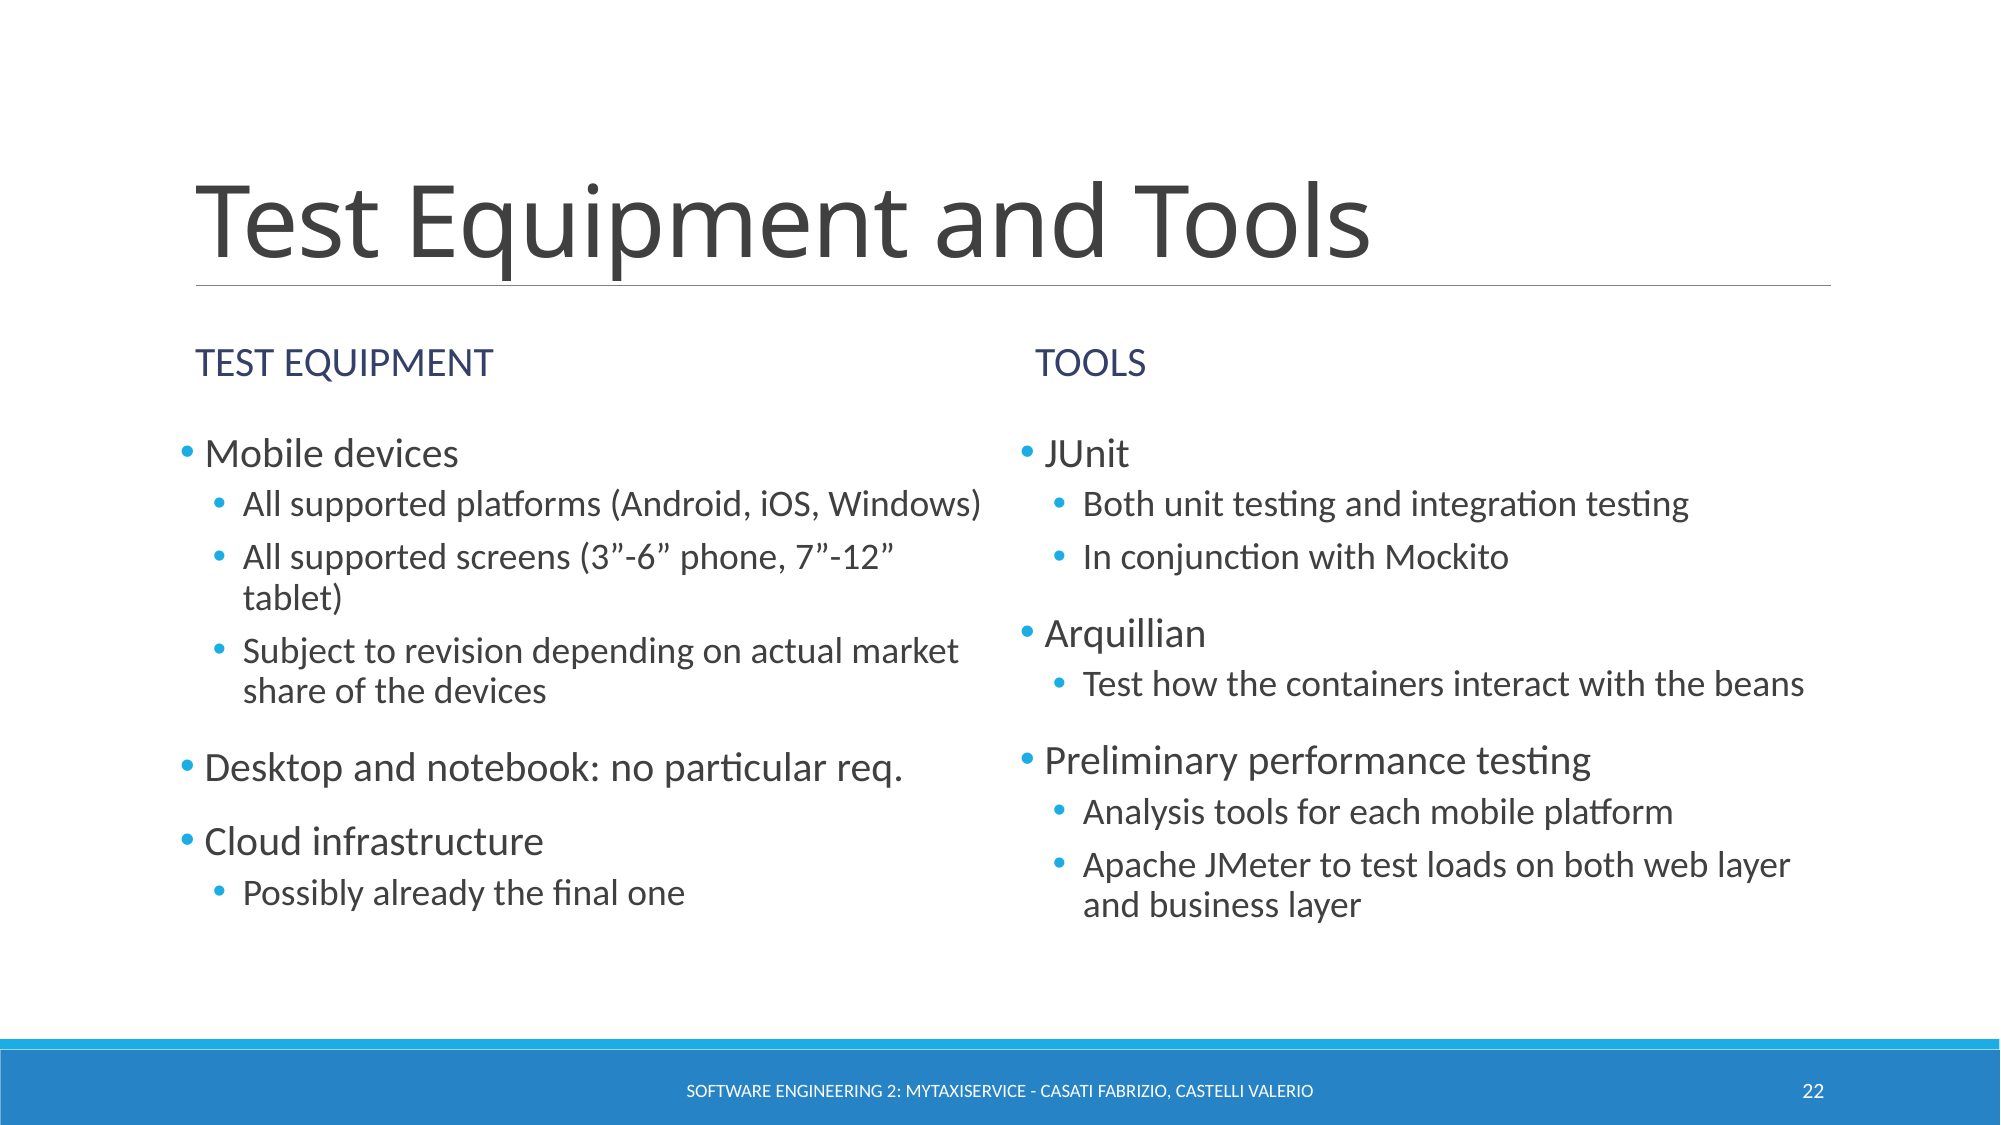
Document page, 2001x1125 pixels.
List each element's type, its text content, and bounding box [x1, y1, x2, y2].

slide_number 22 [1624, 1059, 1840, 1120]
list JUnit Both unit testing and integration testing In conjunction with Mockito Arquillian Test how the containers interact with the beans Preliminary performance testing Analysis tools for each mobile platform Apache JMeter to test loads on both web layer and business layer [1020, 423, 1830, 963]
list Mobile devices All supported platforms (Android, iOS, Windows) All supported screens (3”-6” phone, 7”-12” tablet) Subject to revision depending on actual market share of the devices Desktop and notebook: no particular req. Cloud infrastructure Possibly already the final one [180, 423, 990, 963]
footer Software Engineering 2: myTaxiService - Casati Fabrizio, Castelli Valerio [604, 1059, 1396, 1120]
list Test equipment [180, 302, 990, 423]
list tools [1020, 302, 1830, 423]
title Test Equipment and Tools [180, 47, 1830, 285]
